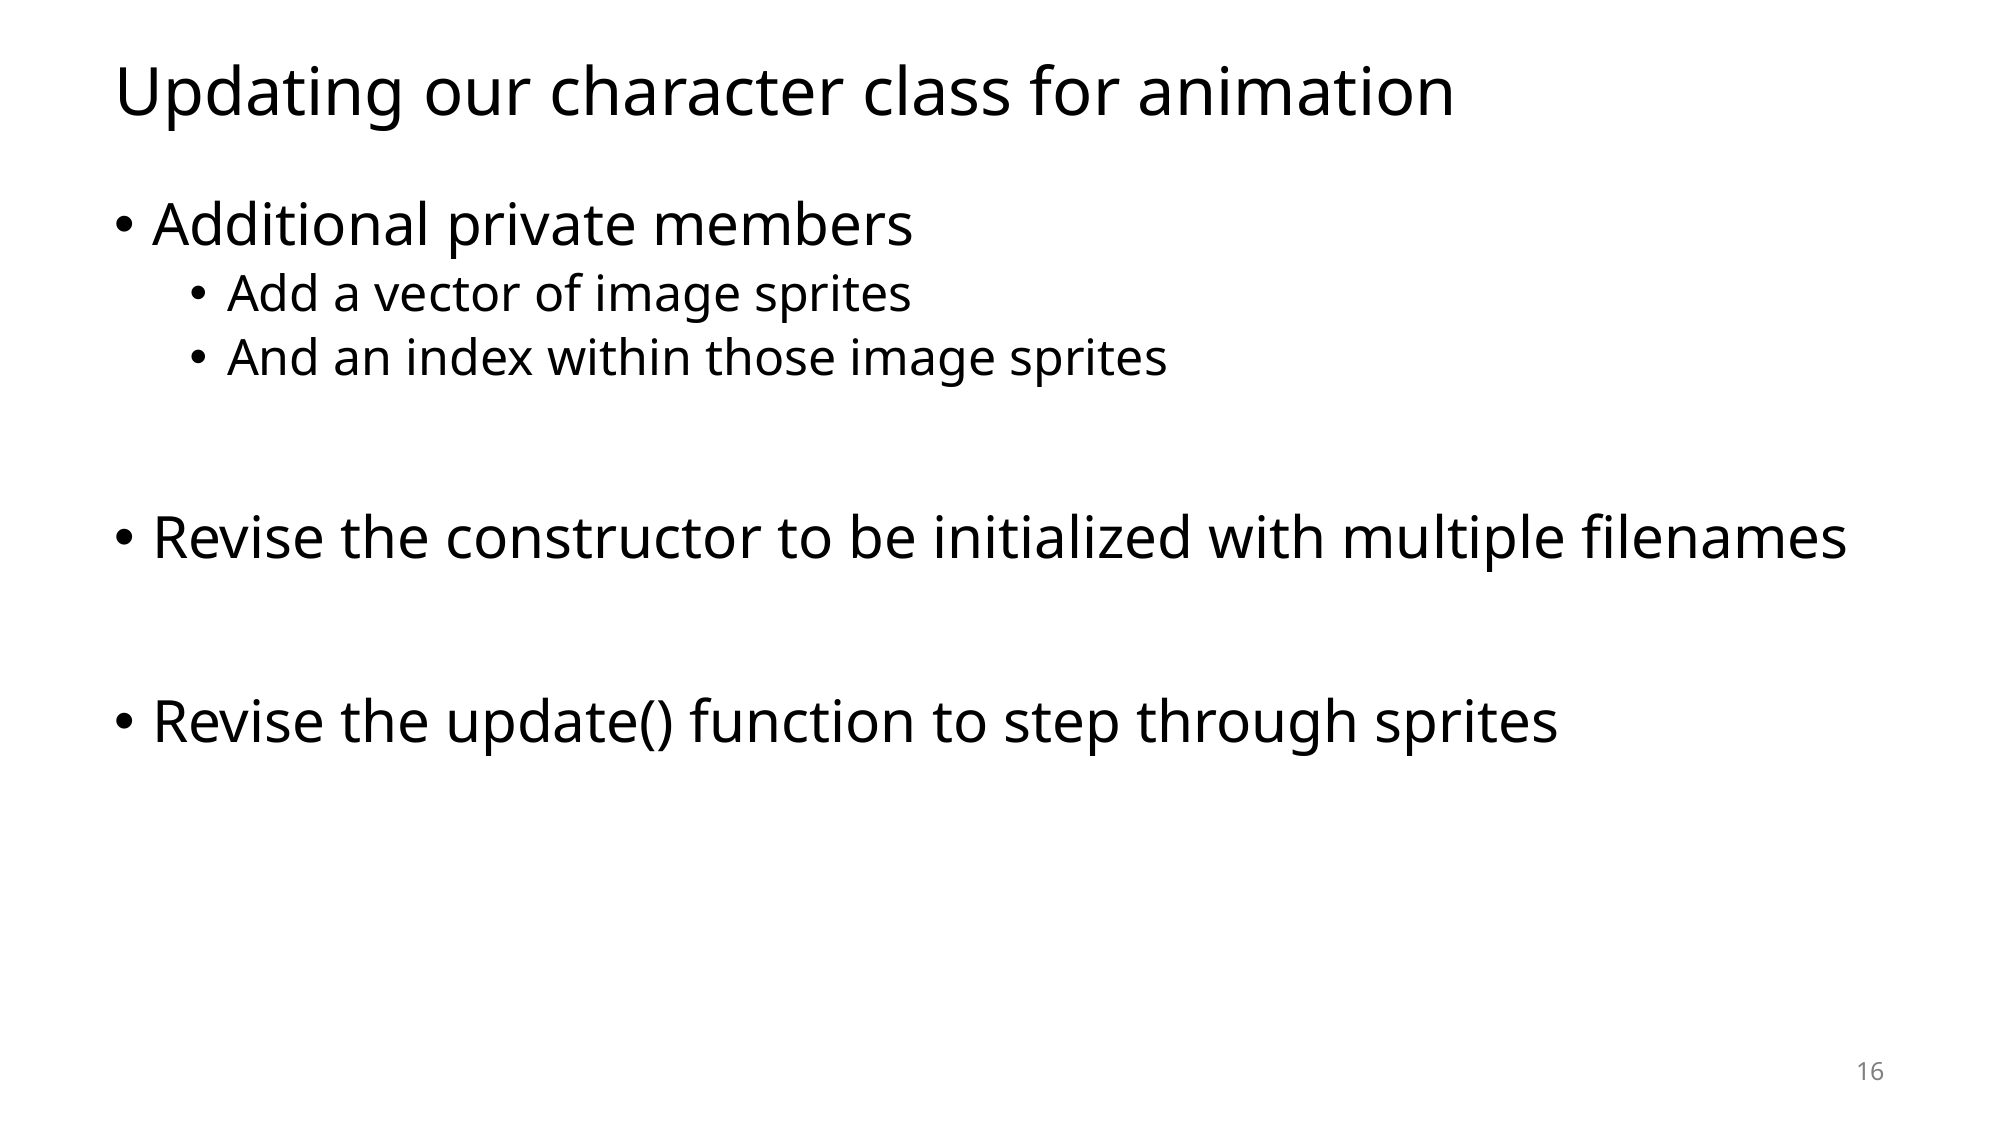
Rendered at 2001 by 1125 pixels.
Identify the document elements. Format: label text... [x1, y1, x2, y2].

list Additional private members Add a vector of image sprites And an index within those image sprites Revise the constructor to be initialized with multiple filenames Revise the update() function to step through sprites [99, 187, 1900, 1013]
slide_number 16 [1749, 1042, 1900, 1103]
title Updating our character class for animation [99, 37, 1900, 150]
